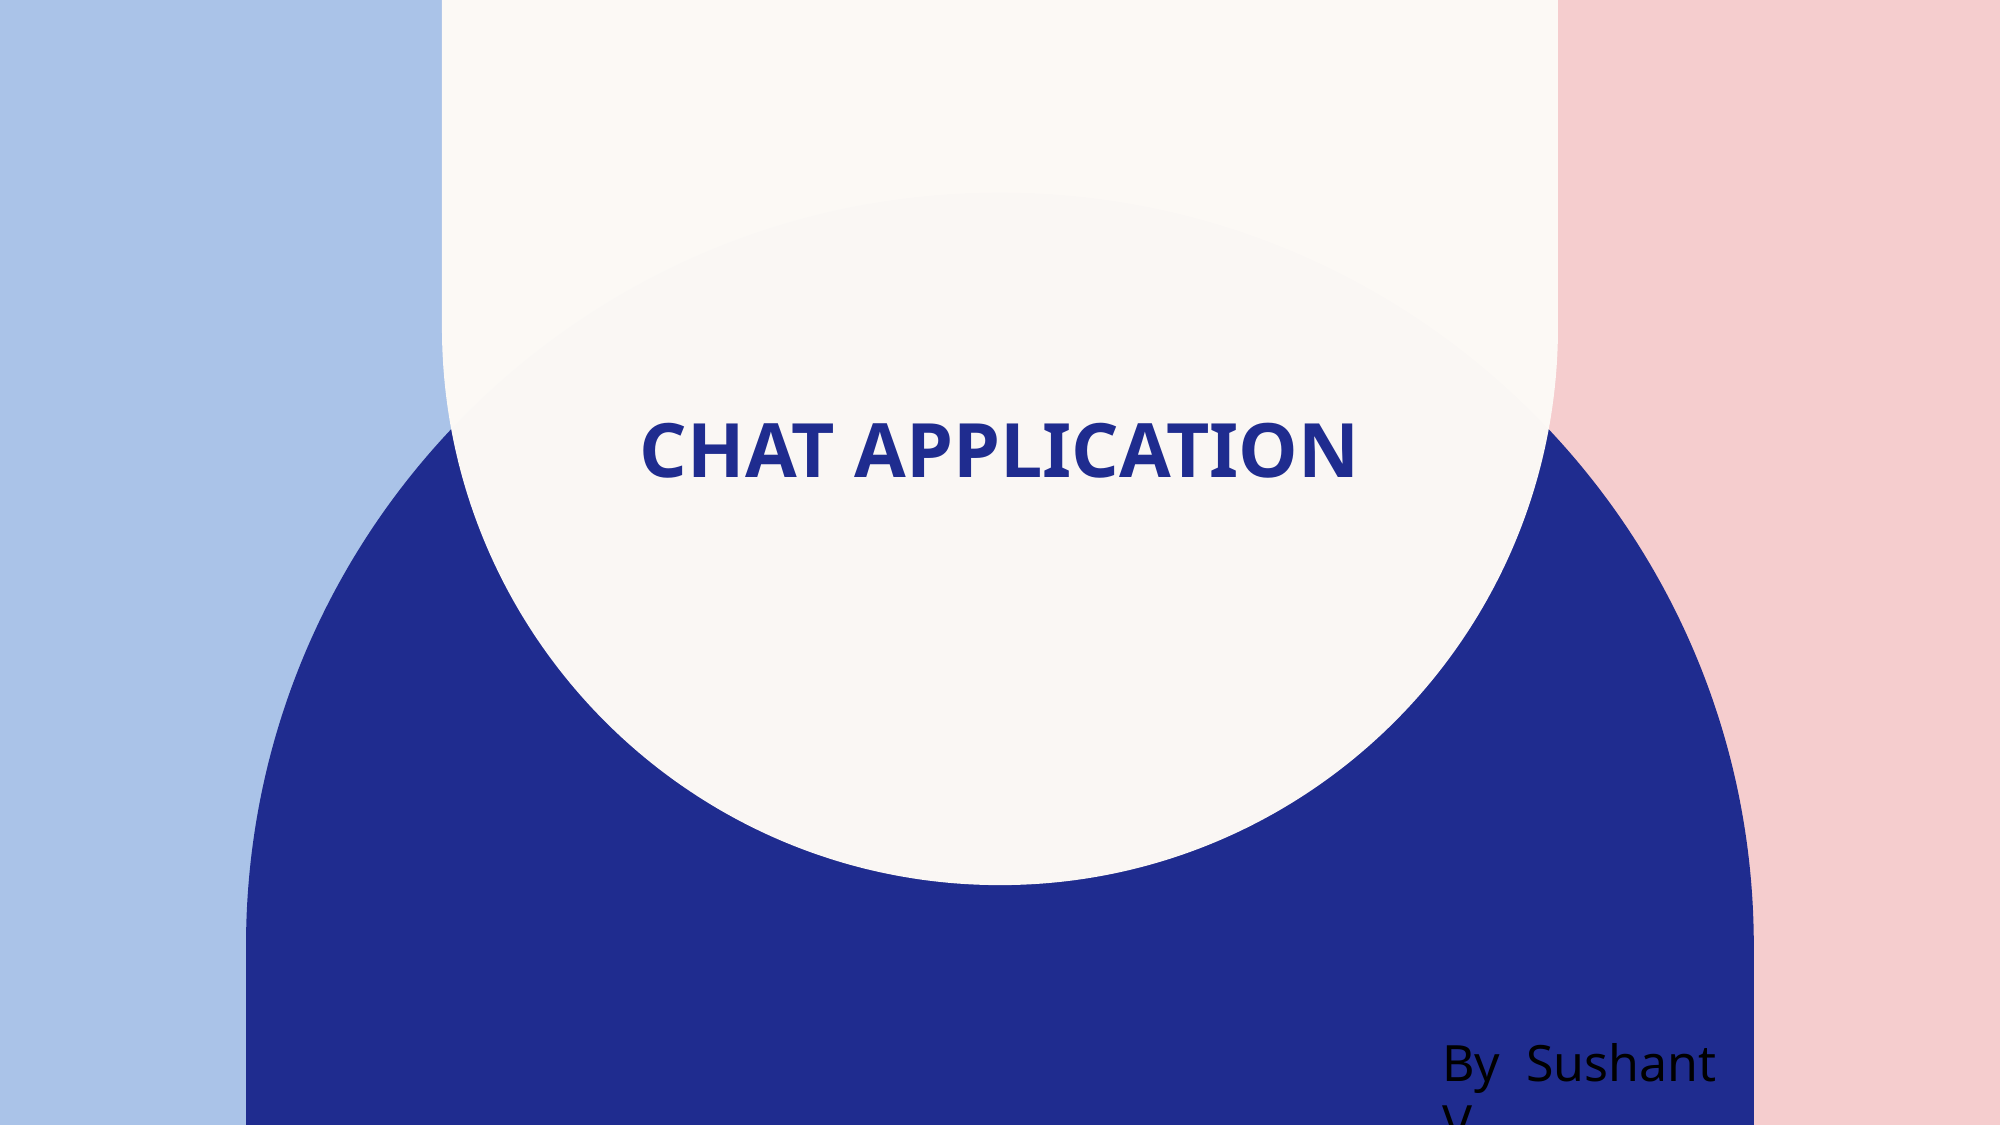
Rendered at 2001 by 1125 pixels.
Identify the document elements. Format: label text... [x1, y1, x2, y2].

title Chat Application [475, 132, 1525, 762]
text_box By Sushant V [1427, 1024, 1737, 1125]
